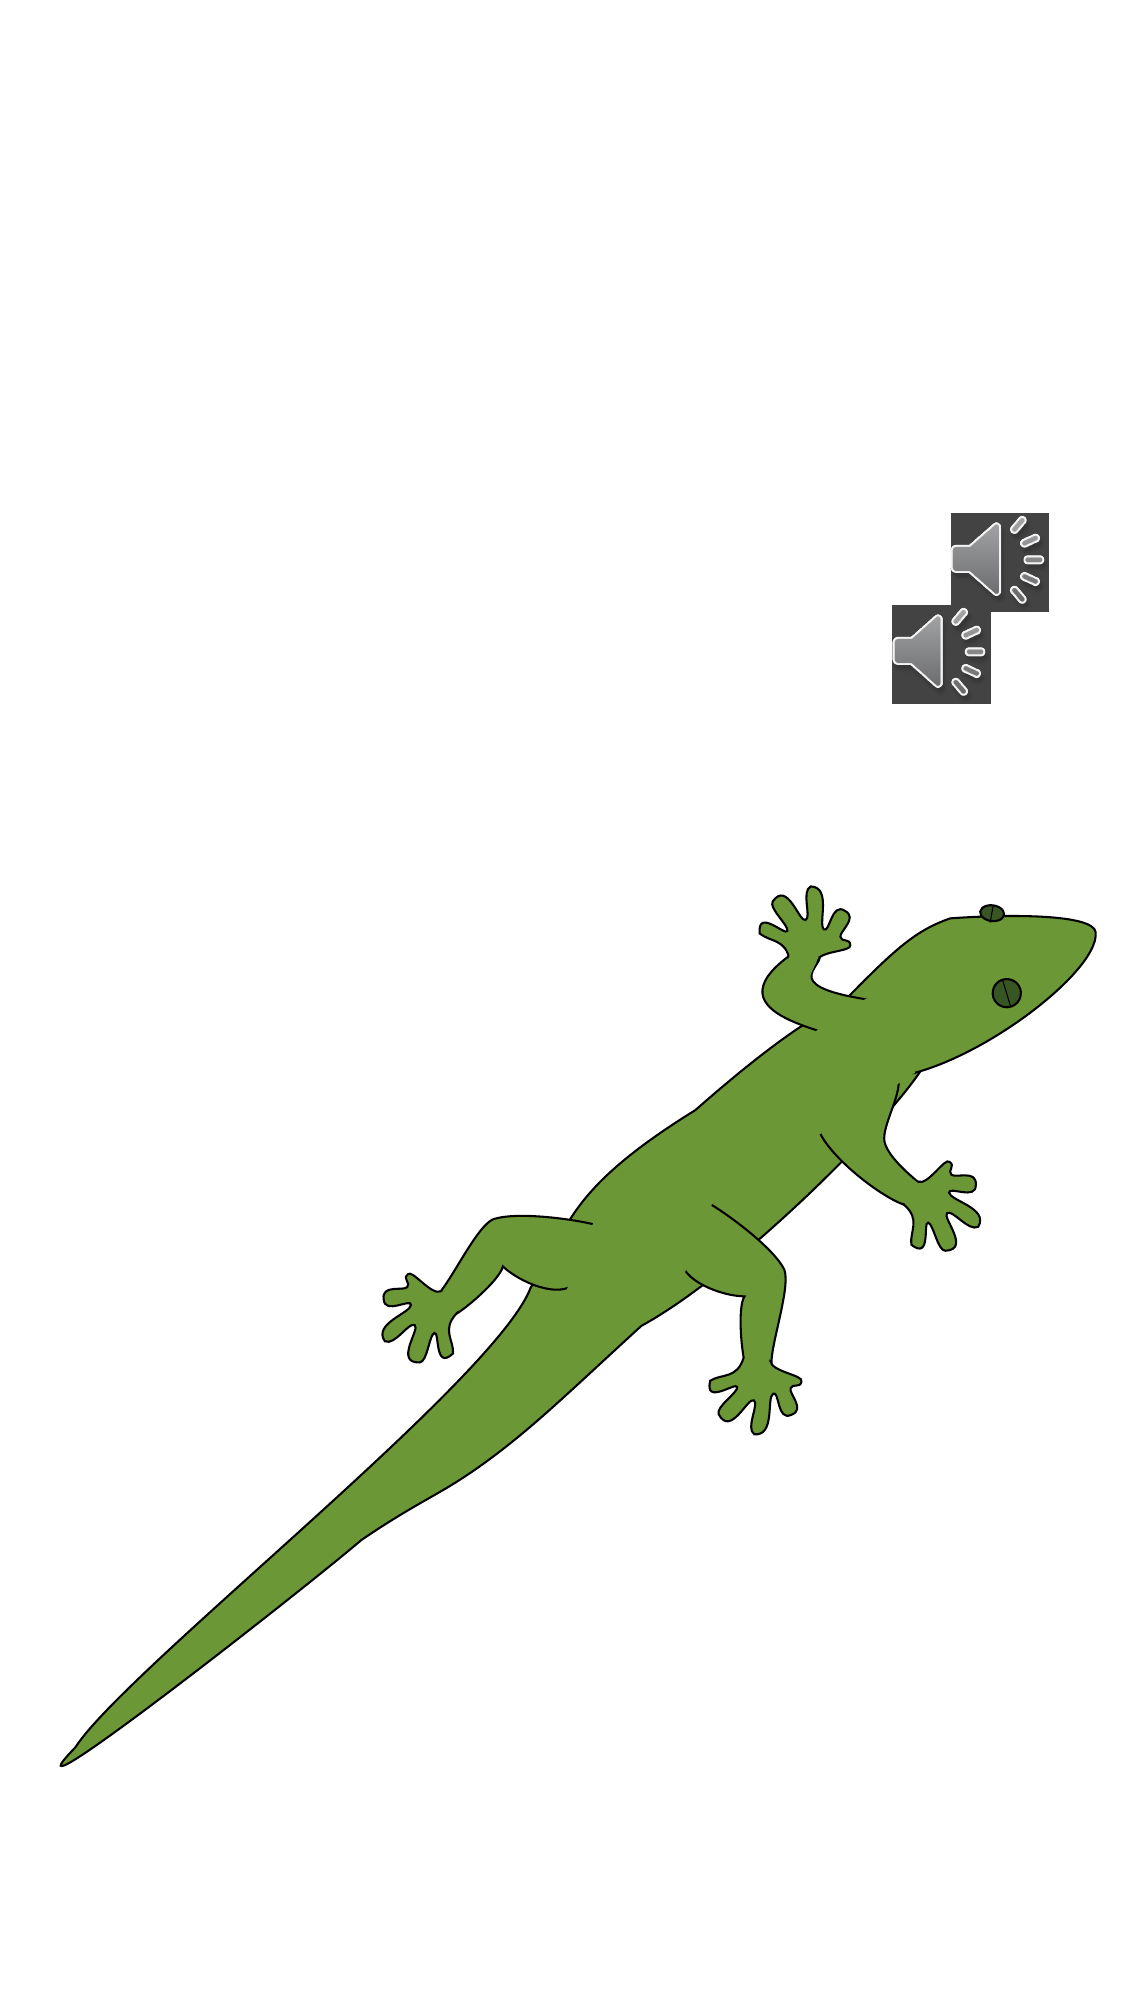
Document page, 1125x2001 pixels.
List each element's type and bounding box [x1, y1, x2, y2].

text_box [0, 1497, 1125, 2000]
text_box [0, 992, 1125, 1497]
picture [891, 512, 1050, 705]
text_box [0, 648, 1125, 992]
